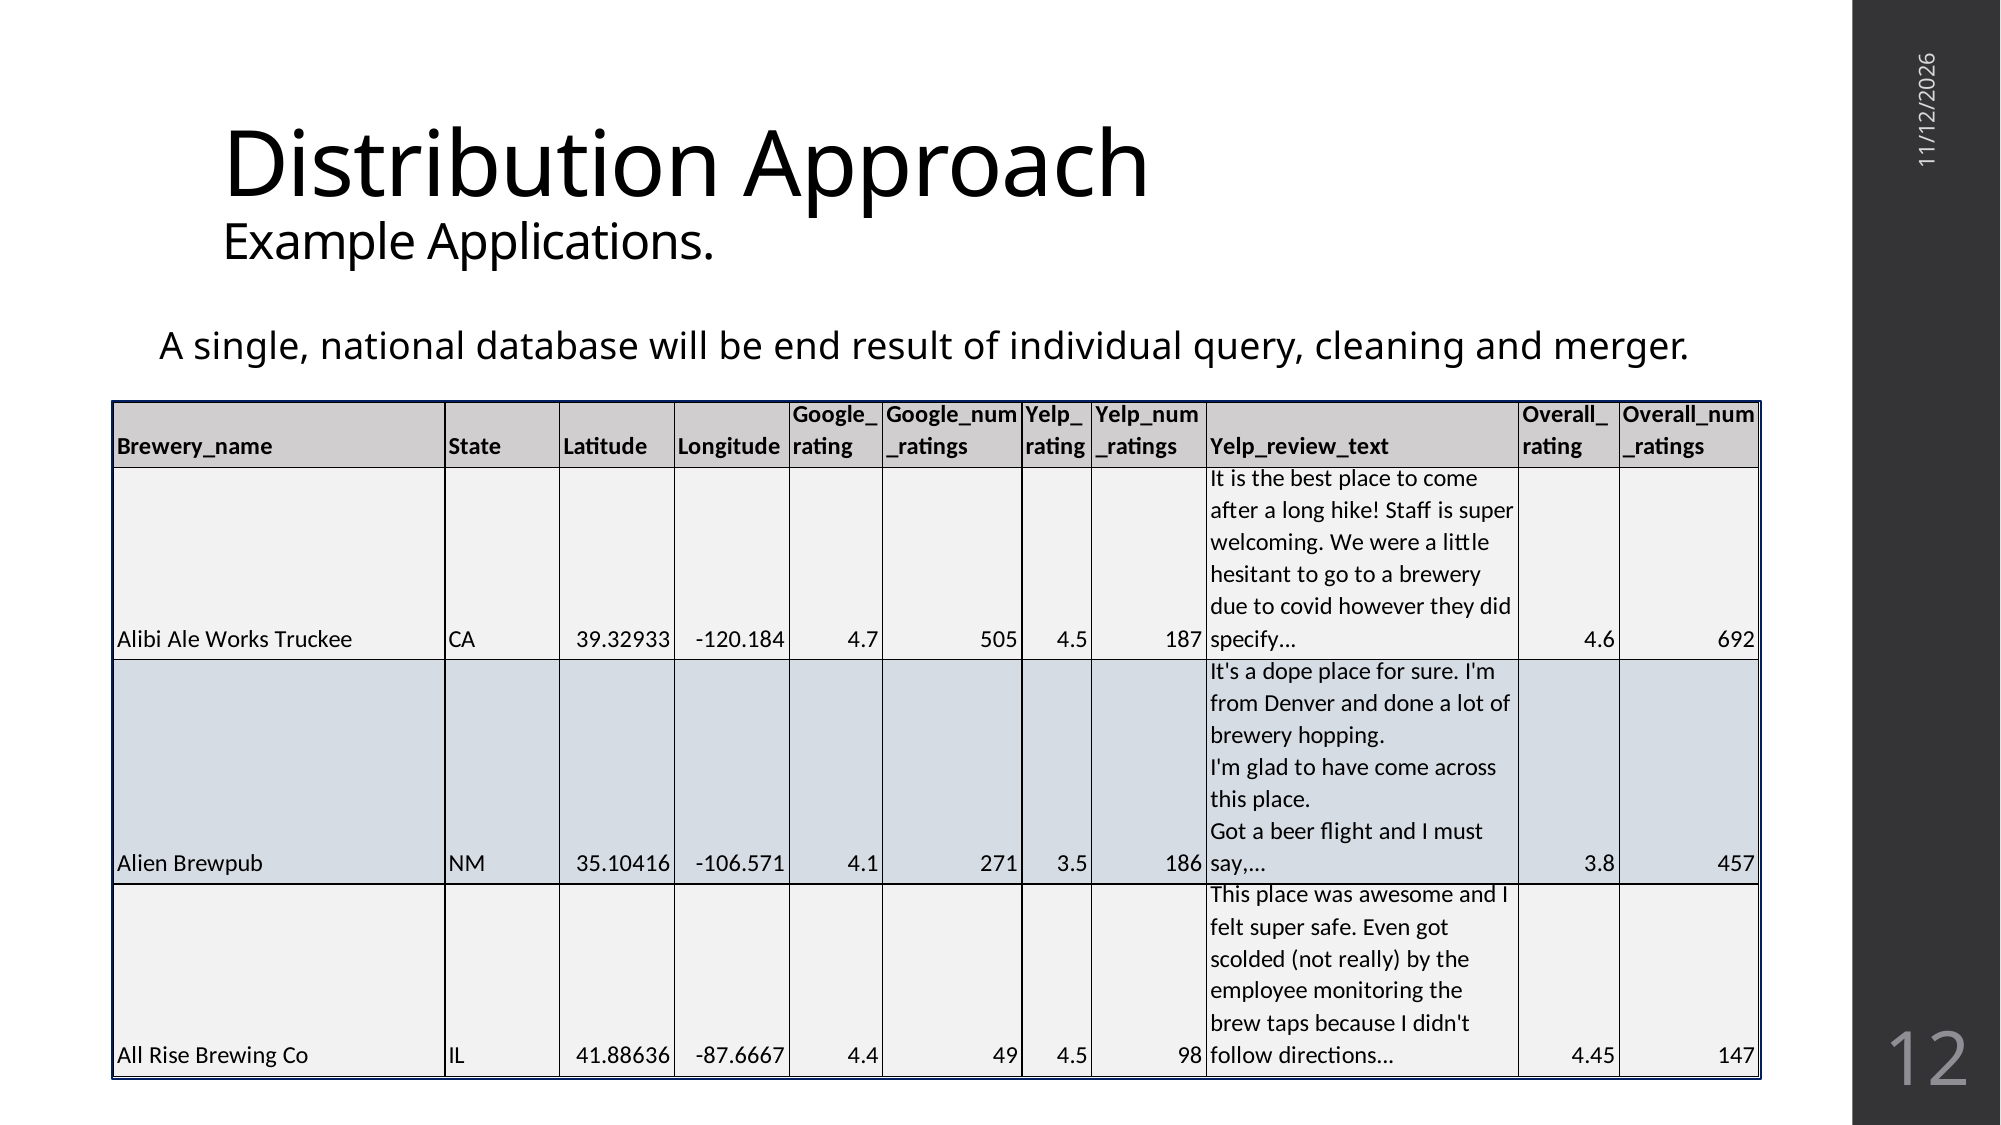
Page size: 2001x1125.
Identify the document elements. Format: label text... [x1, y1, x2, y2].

slide_number 12 [1852, 1012, 2000, 1110]
picture [112, 402, 1760, 1079]
list A single, national database will be end result of individual query, cleaning and merger. [144, 317, 1746, 398]
title Distribution Approach Example Applications. [206, 60, 1797, 278]
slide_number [1897, 37, 1958, 351]
